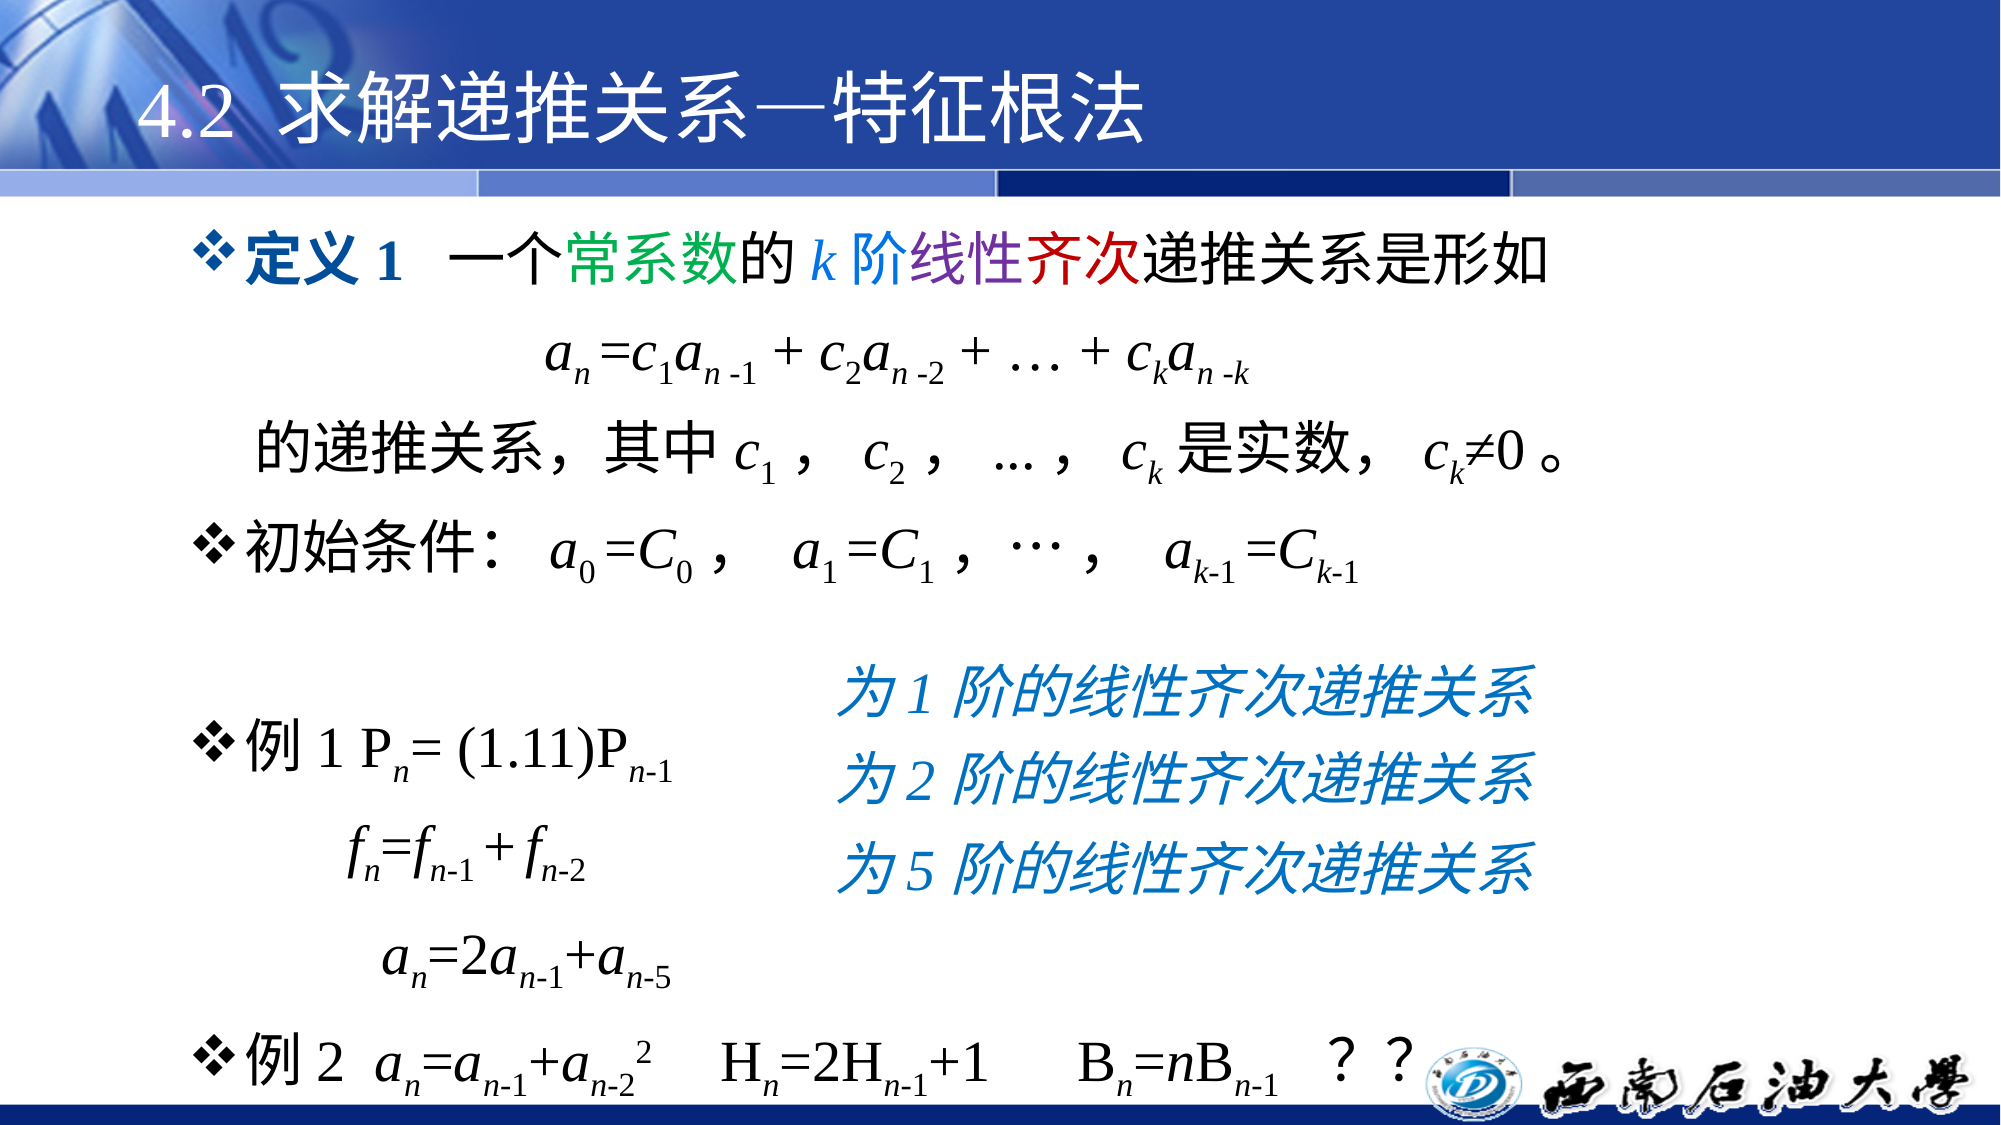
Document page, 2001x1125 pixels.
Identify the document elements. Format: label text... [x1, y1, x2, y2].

text_box 为5阶的线性齐次递推关系 [819, 825, 1548, 910]
text_box 为2阶的线性齐次递推关系 [819, 734, 1548, 820]
text_box 为1阶的线性齐次递推关系 [819, 647, 1548, 733]
title 4.2 求解递推关系—特征根法 [122, 37, 1883, 176]
picture [0, 0, 2001, 1125]
list 定义1 一个常系数的k阶线性齐次递推关系是形如 an =c1an -1 + c2an -2 + … + ckan -k 的递推关系，其中c1，c2，...，ck是实数，ck≠0。 初始条件：a0 =C0， a1 =C1，… ， ak-1 =Ck-1 例1 Pn= (1.11)Pn-1 fn=fn-1 + fn-2 an=2an-1+an-5 例2 an=an-1+an-22 Hn=2Hn-1+1 Bn=nBn-1 ？？ 不是线性 不是齐次 不是常系数 [172, 207, 1733, 1046]
